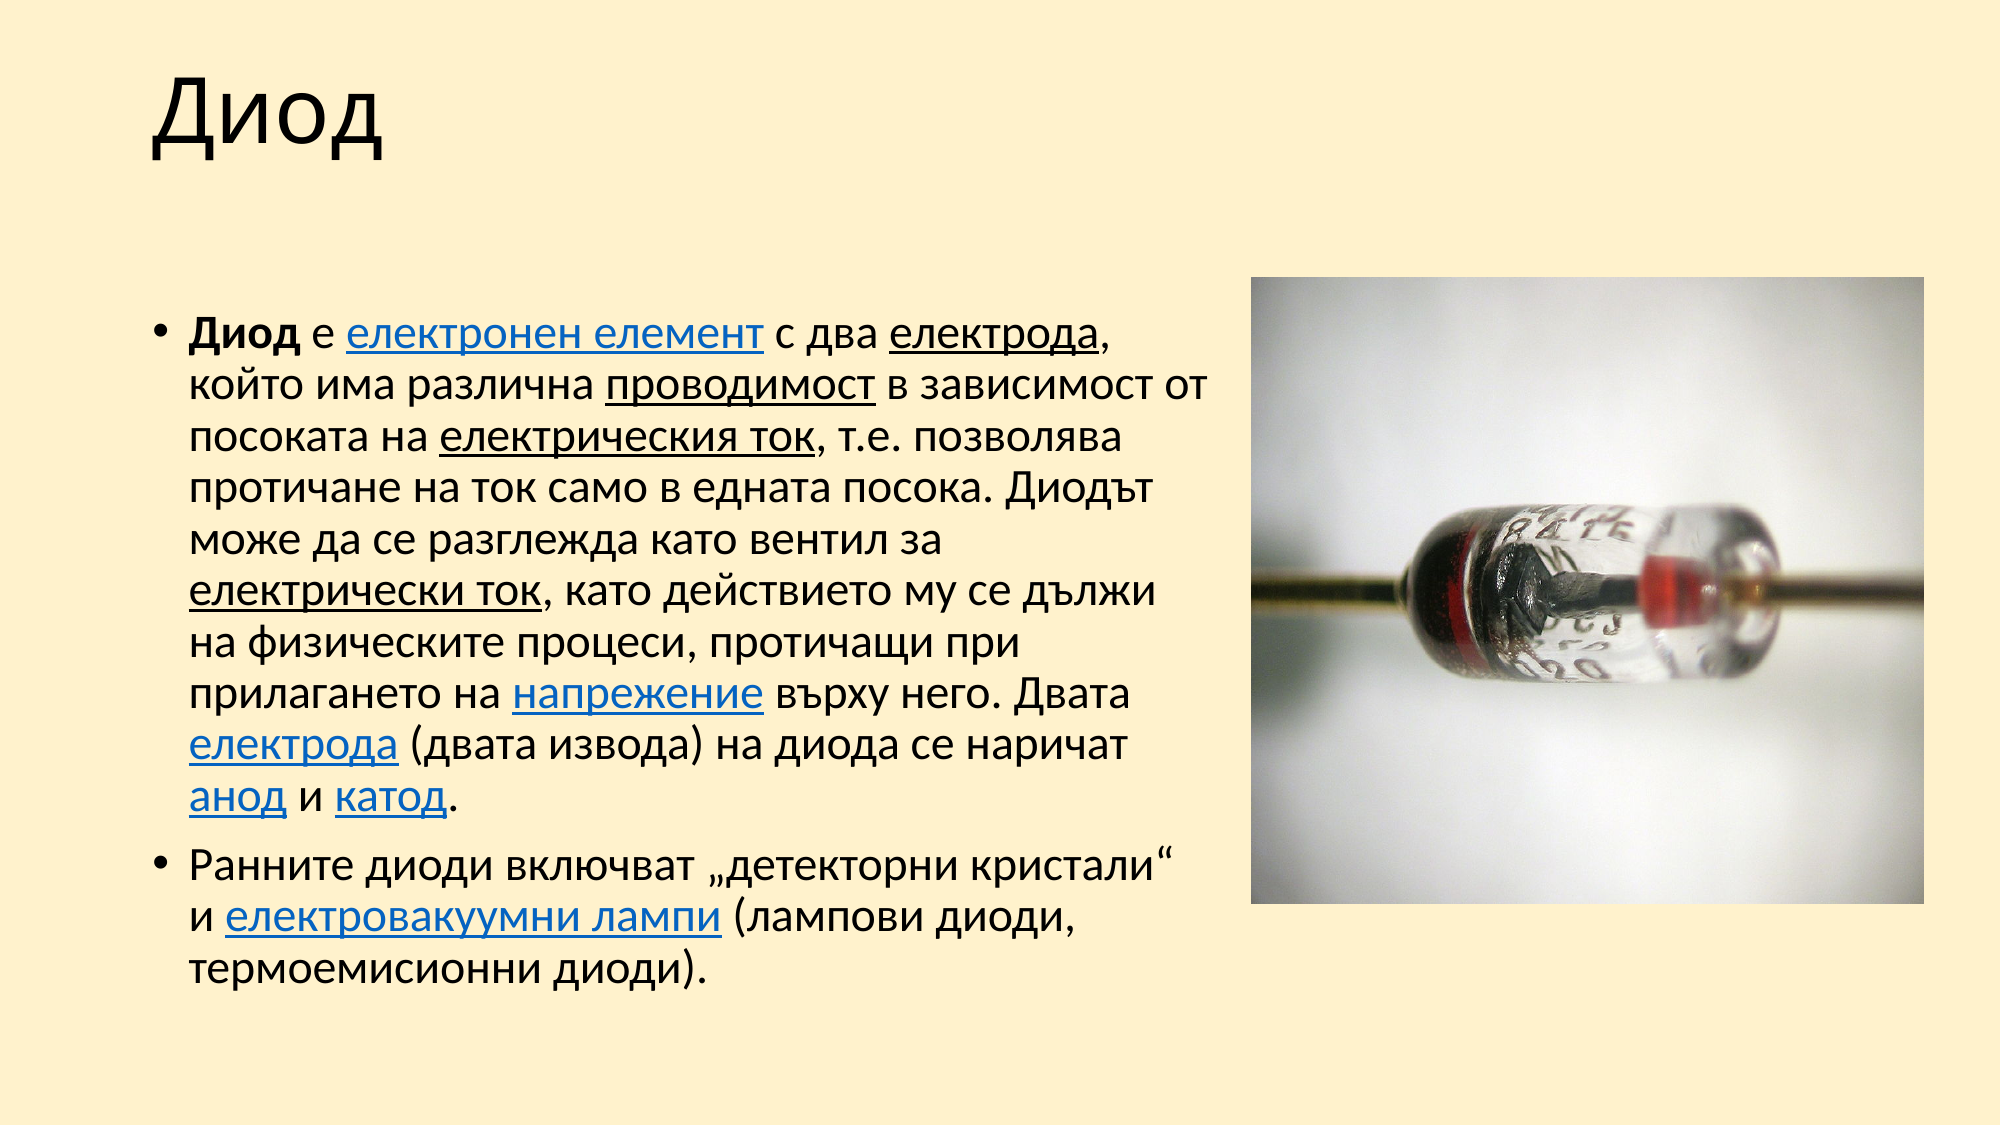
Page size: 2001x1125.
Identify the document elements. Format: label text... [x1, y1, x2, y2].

list Диод е електронен елемент с два електрода, който има различна проводимост в зависимост от посоката на електрическия ток, т.е. позволява протичане на ток само в едната посока. Диодът може да се разглежда като вентил за електрически ток, като действието му се дължи на физическите процеси, протичащи при прилагането на напрежение върху него. Двата електрода (двата извода) на диода се наричат анод и катод. Ранните диоди включват „детекторни кристали“ и електровакуумни лампи (лампови диоди, термоемисионни диоди). [137, 299, 1225, 1014]
title Диод [137, 59, 1863, 278]
picture [1251, 277, 1924, 904]
